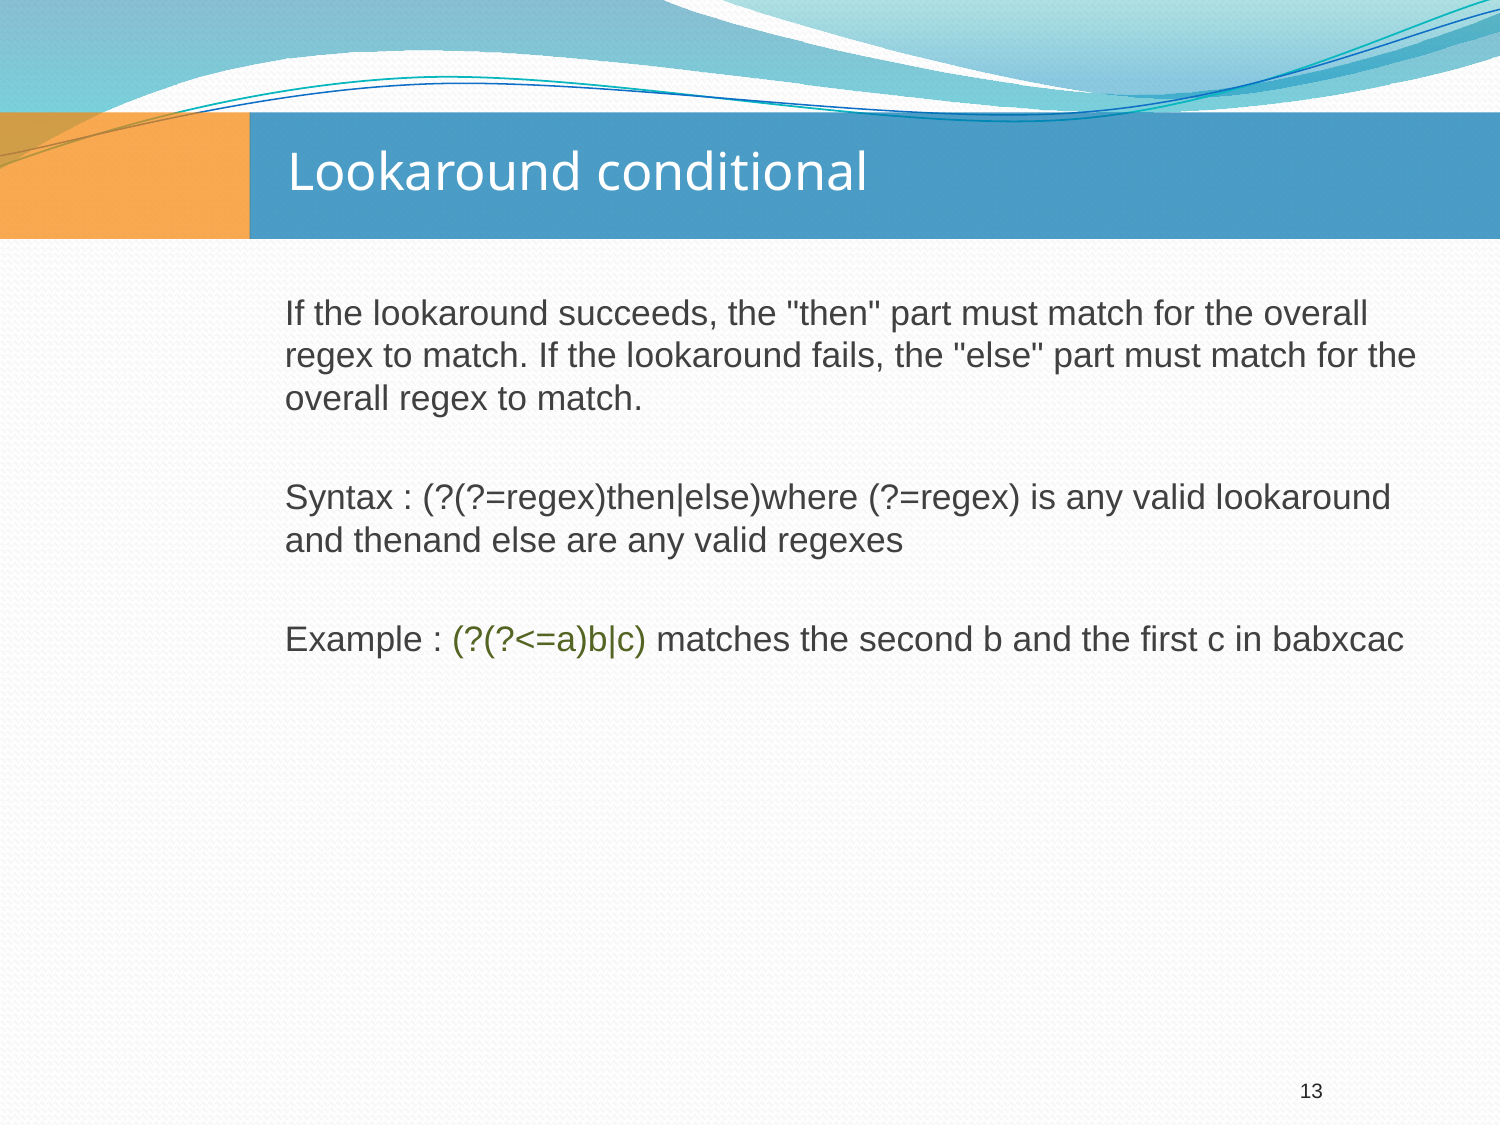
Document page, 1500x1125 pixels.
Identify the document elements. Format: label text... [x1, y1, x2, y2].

list If the lookaround succeeds, the "then" part must match for the overall regex to match. If the lookaround fails, the "else" part must match for the overall regex to match. Syntax : (?(?=regex)then|else)where (?=regex) is any valid lookaround and thenand else are any valid regexes Example : (?(?<=a)b|c) matches the second b and the first c in babxcac [269, 282, 1463, 875]
slide_number 13 [1299, 1042, 1425, 1103]
title Lookaround conditional [272, 131, 1463, 225]
